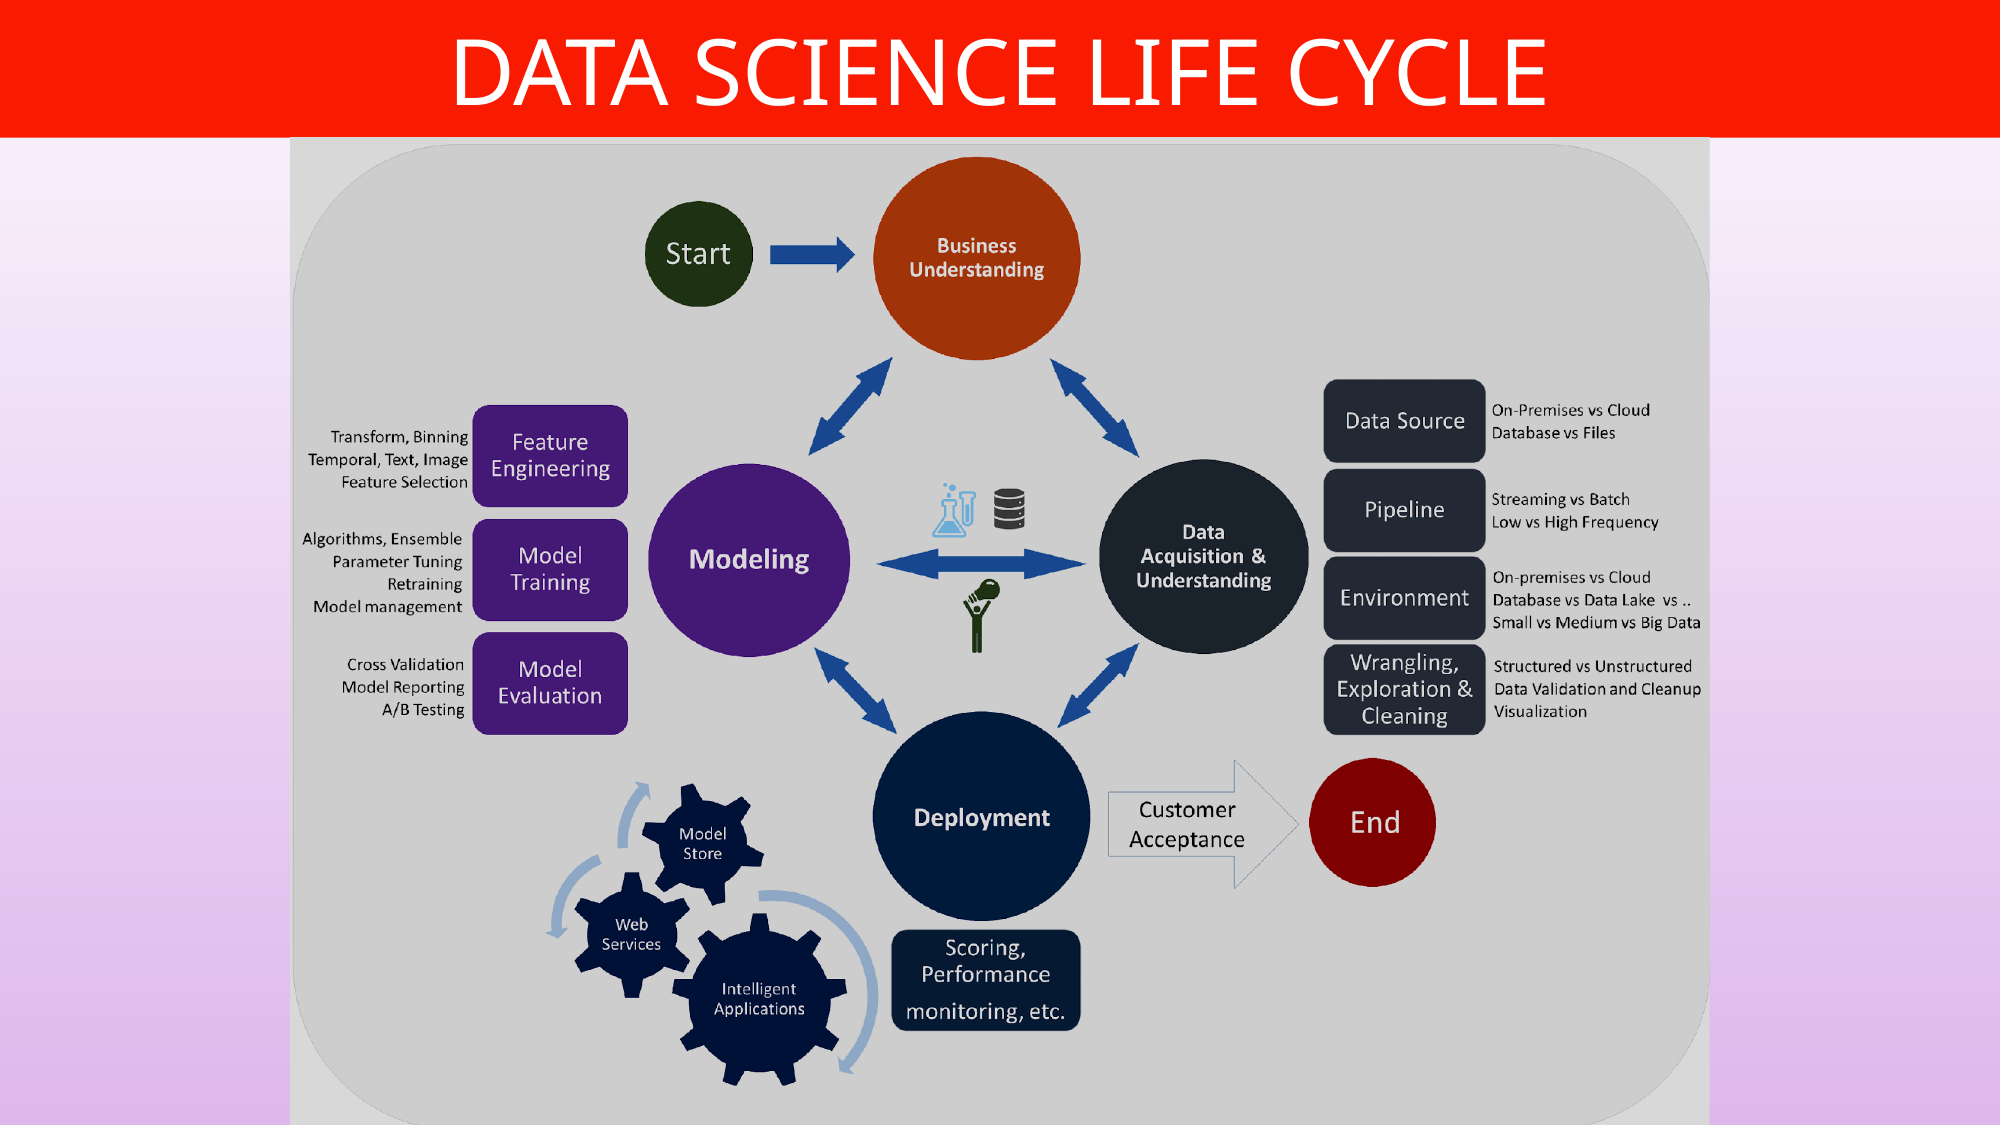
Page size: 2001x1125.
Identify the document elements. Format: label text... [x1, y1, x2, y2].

text_box DATA SCIENCE LIFE CYCLE [0, 0, 2000, 138]
picture [289, 137, 1710, 1125]
